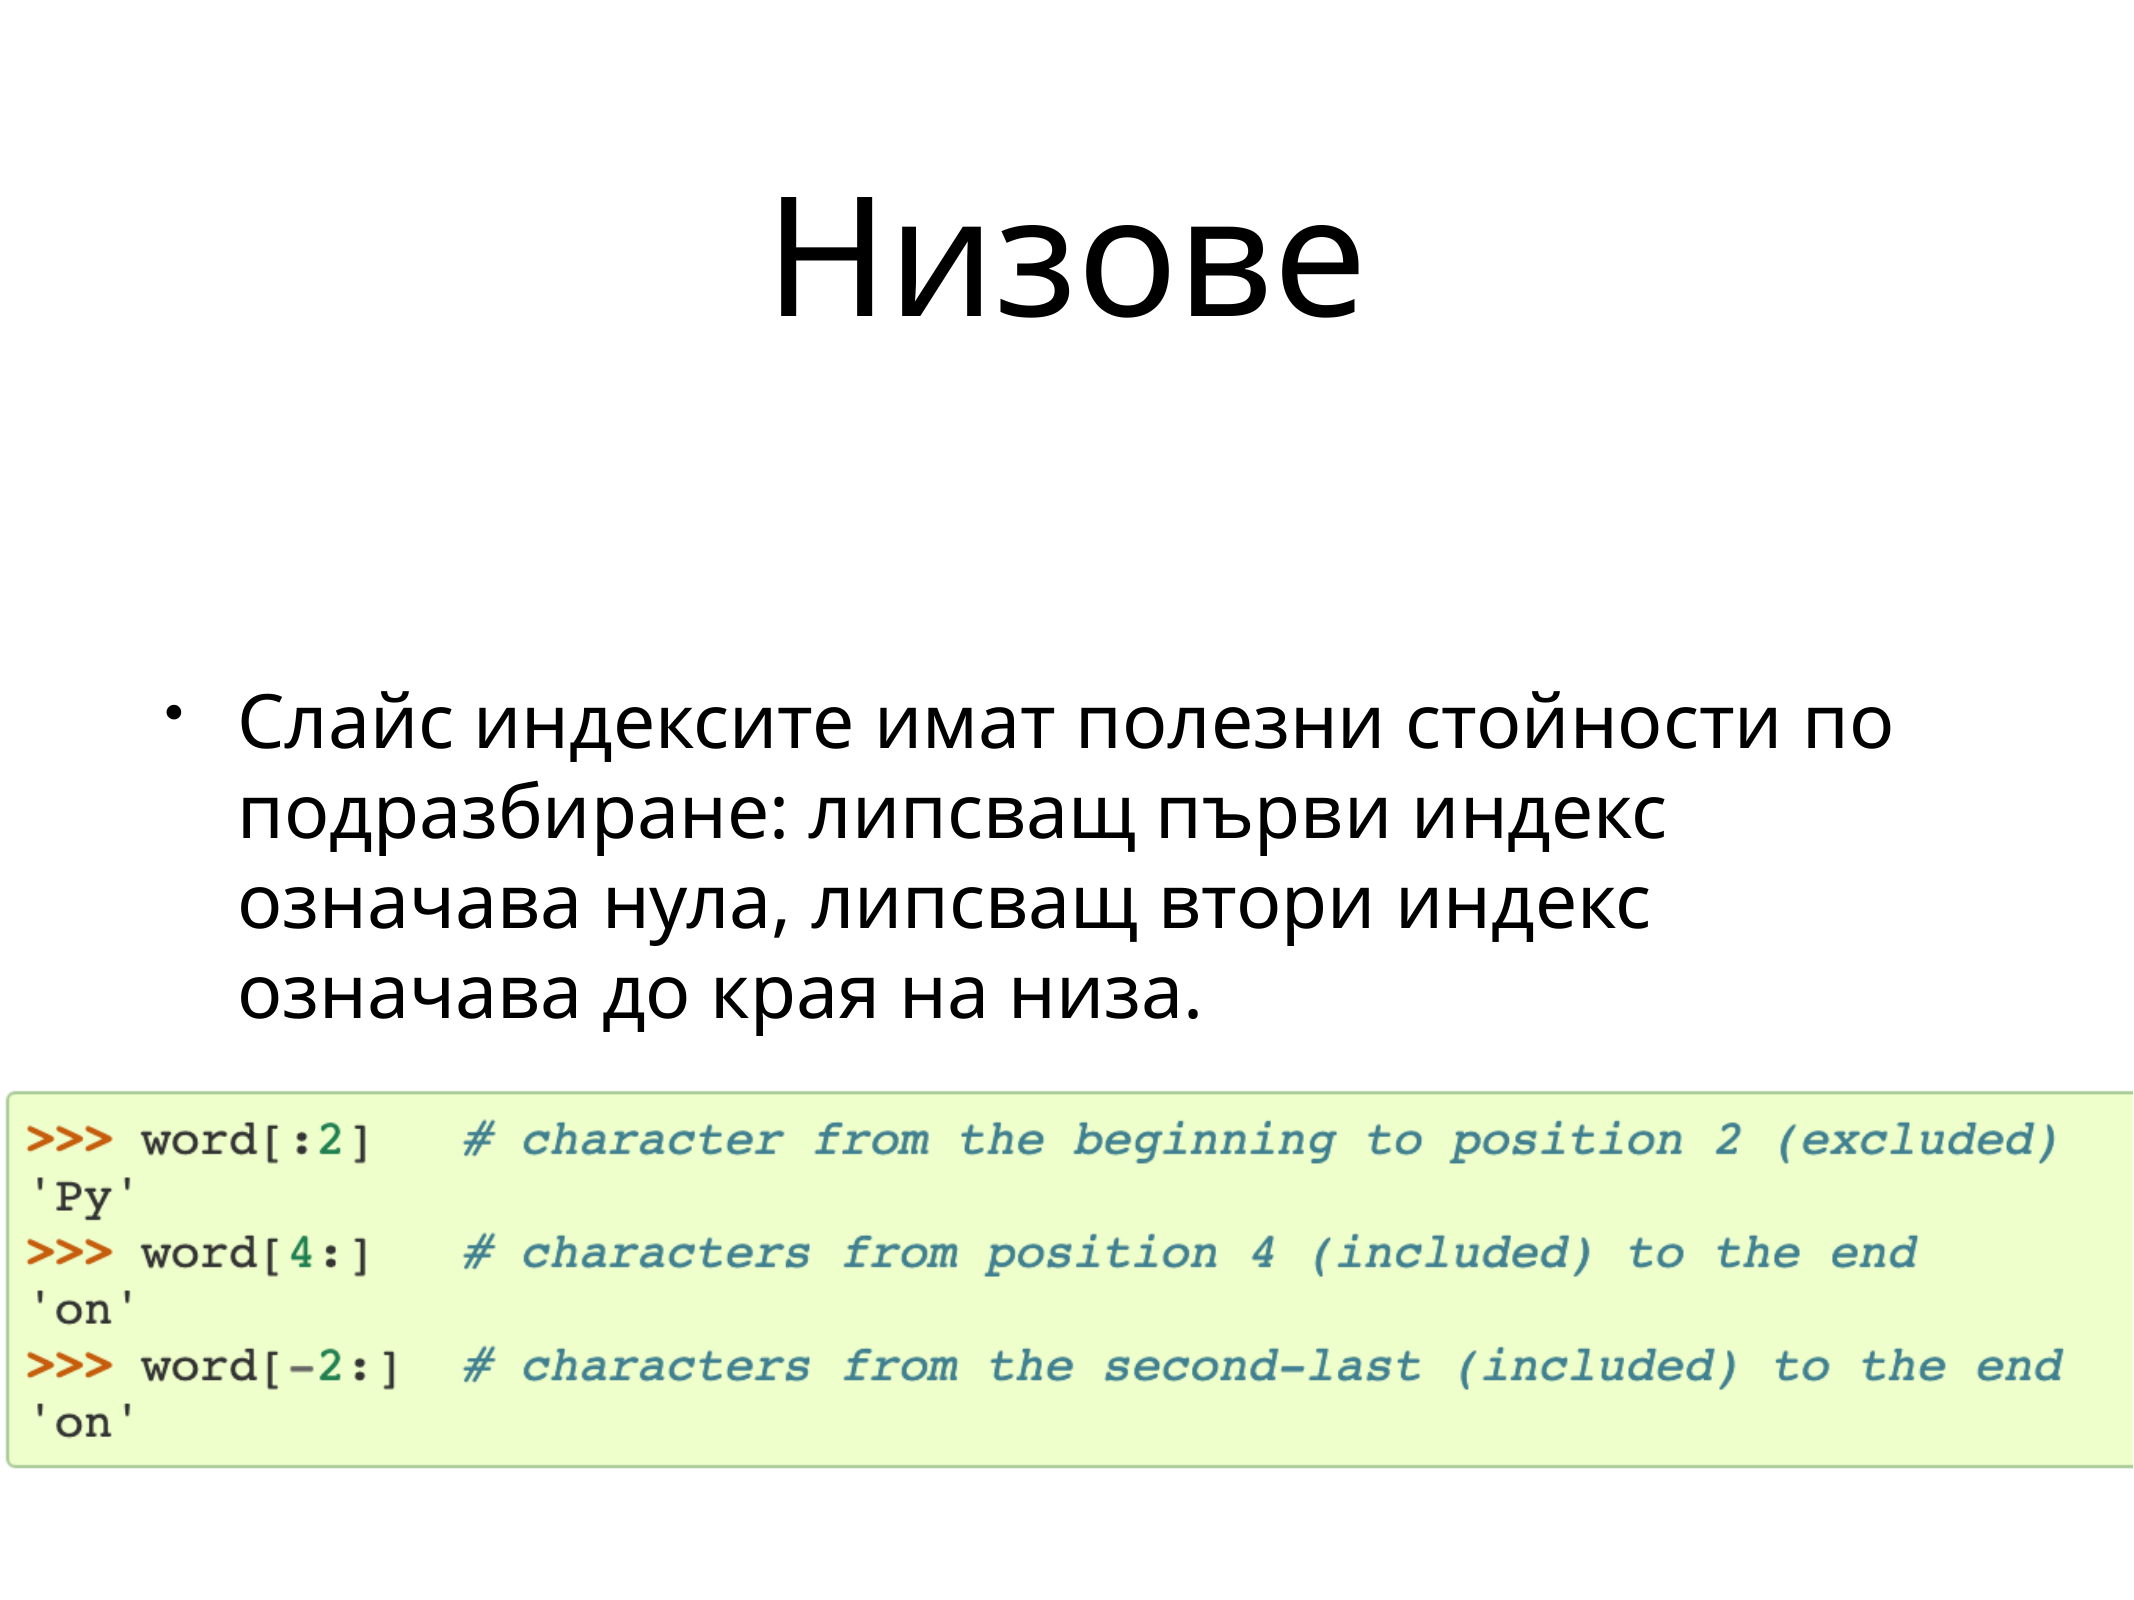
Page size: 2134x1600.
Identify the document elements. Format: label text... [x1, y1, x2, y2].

list Слайс индексите имат полезни стойности по подразбиране: липсващ първи индекс означава нула, липсващ втори индекс означава до края на низа. [155, 426, 1978, 1075]
title Низове [155, 72, 1978, 426]
picture [0, 1082, 2134, 1482]
